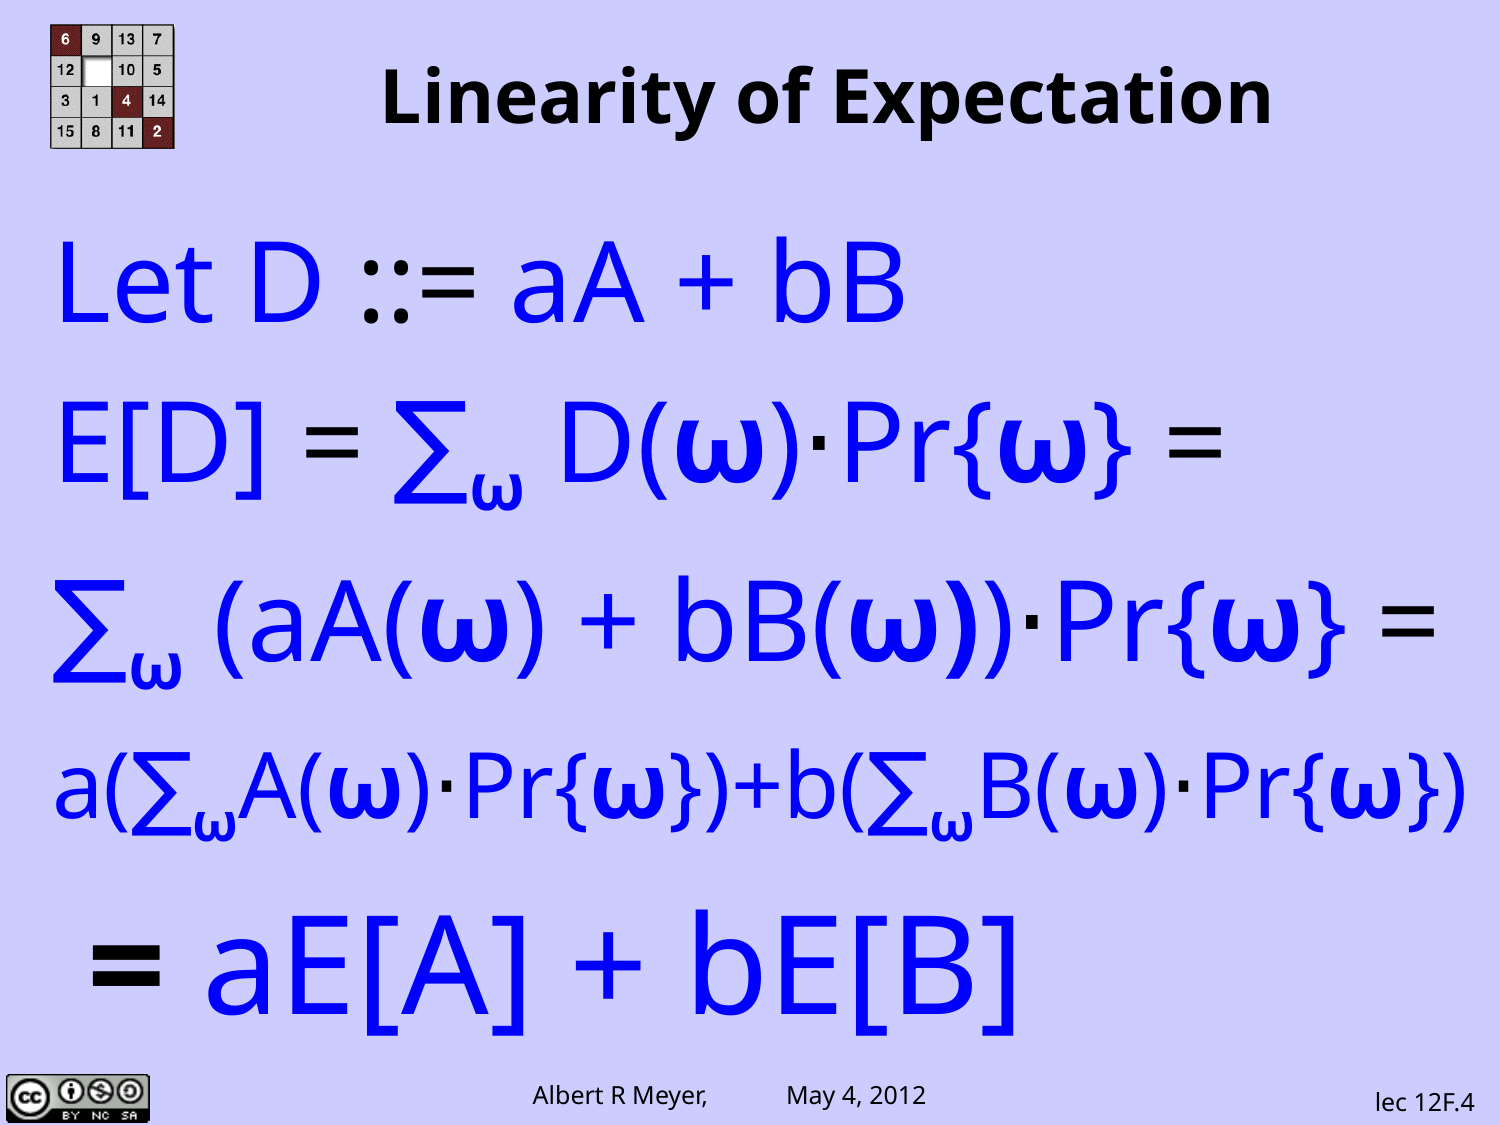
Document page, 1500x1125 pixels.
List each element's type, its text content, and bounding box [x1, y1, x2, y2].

picture [50, 24, 175, 149]
picture [6, 1074, 150, 1123]
text_box Let D ::= aA + bB E[D] = ∑ω D(ω)⋅Pr{ω} = ∑ω (aA(ω) + bB(ω))⋅Pr{ω} = a(∑ωA(ω)⋅Pr{ω})+b(∑ωB(ω)⋅Pr{ω}) = aE[A] + bE[B] [37, 202, 1485, 1050]
slide_number lec 12F.4 [1239, 1078, 1491, 1120]
title Linearity of Expectation [230, 36, 1425, 150]
